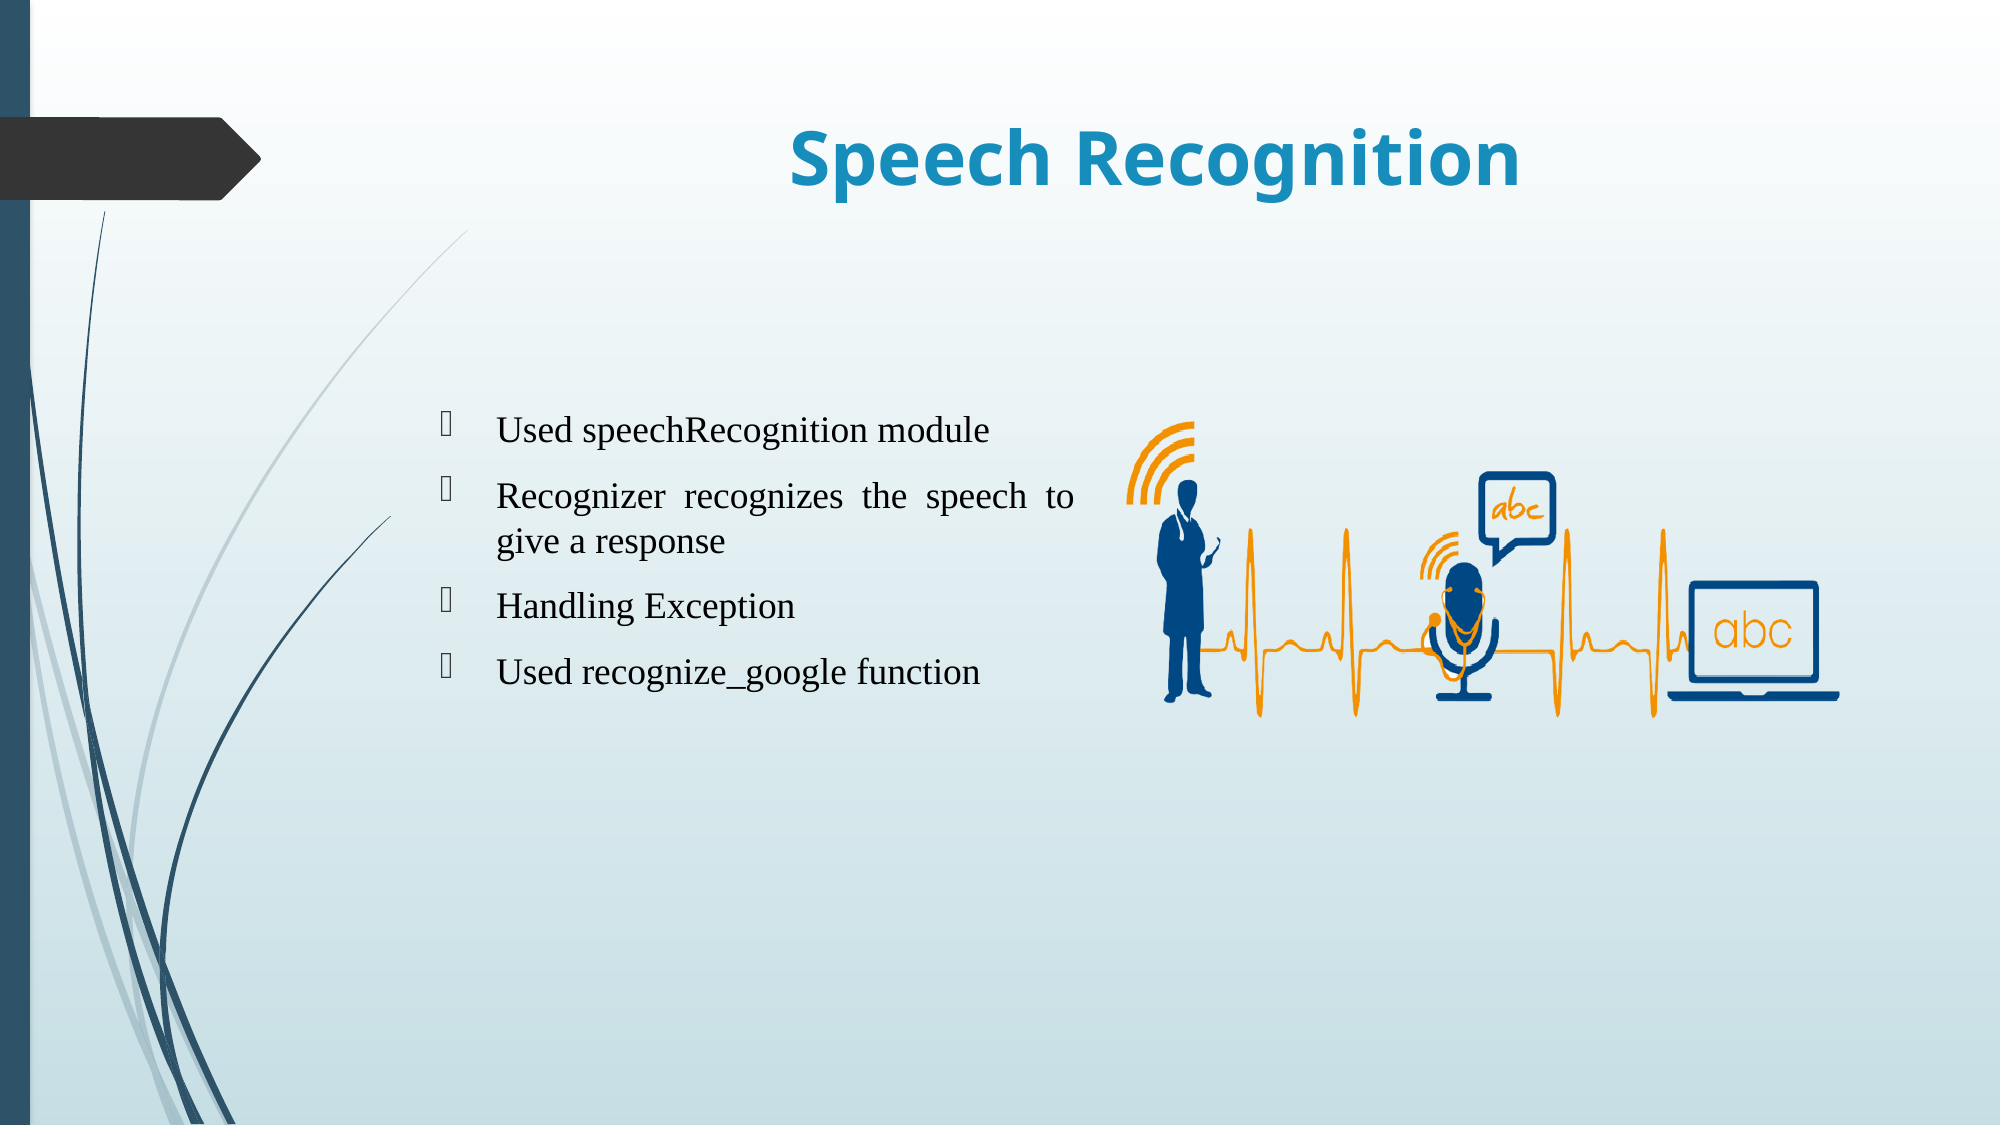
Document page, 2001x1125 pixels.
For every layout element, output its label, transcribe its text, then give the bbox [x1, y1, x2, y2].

title Speech Recognition [425, 102, 1888, 313]
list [1090, 396, 1888, 747]
list Used speechRecognition module Recognizer recognizes the speech to give a response Handling Exception Used recognize_google function [424, 397, 1091, 956]
